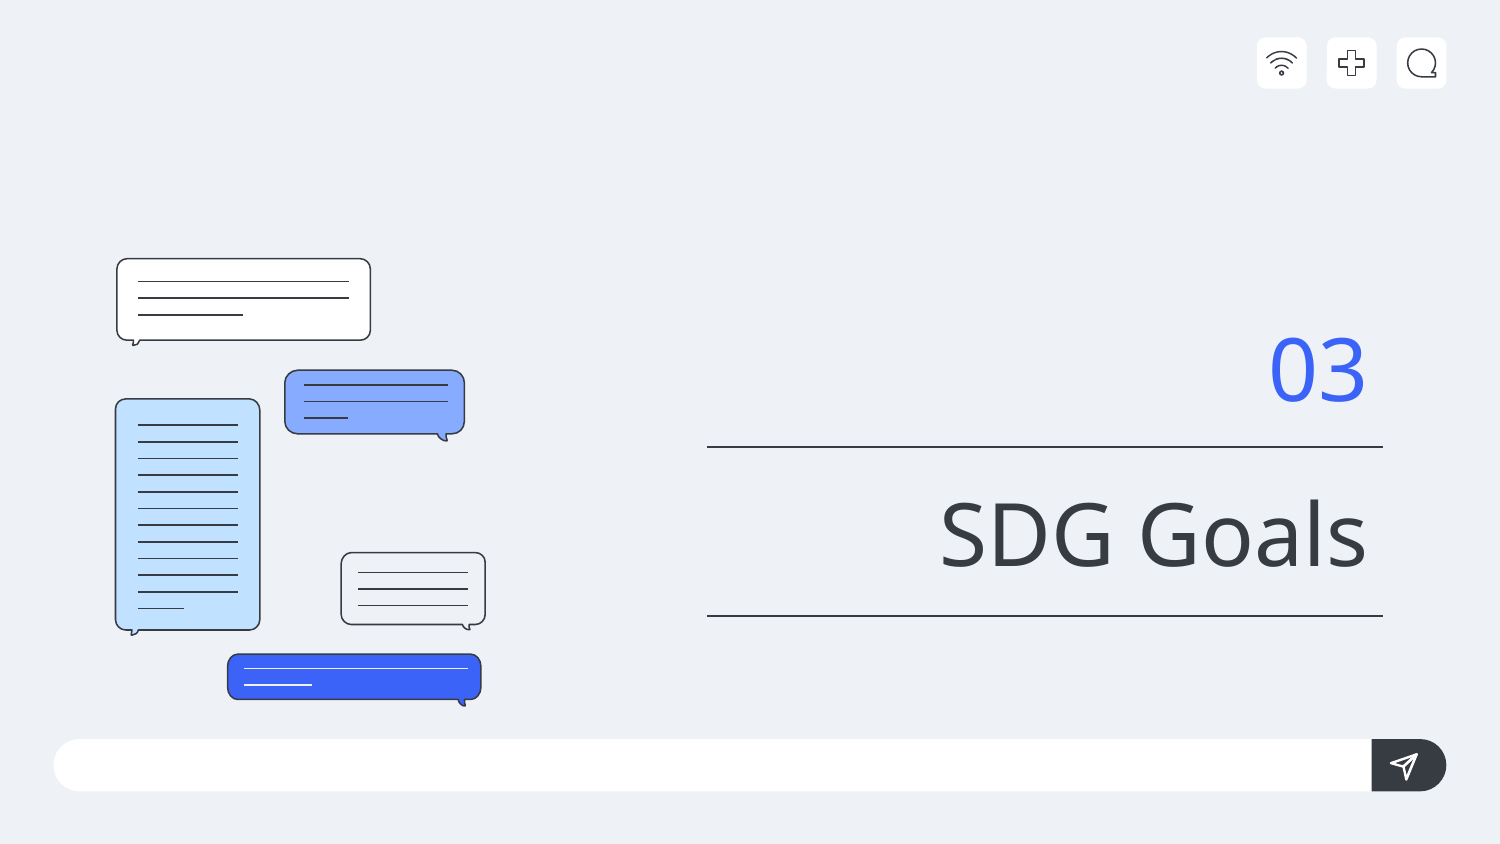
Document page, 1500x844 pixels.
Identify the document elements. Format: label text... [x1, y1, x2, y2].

title SDG Goals [663, 446, 1383, 617]
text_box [115, 258, 486, 707]
title 03 [1180, 296, 1383, 435]
